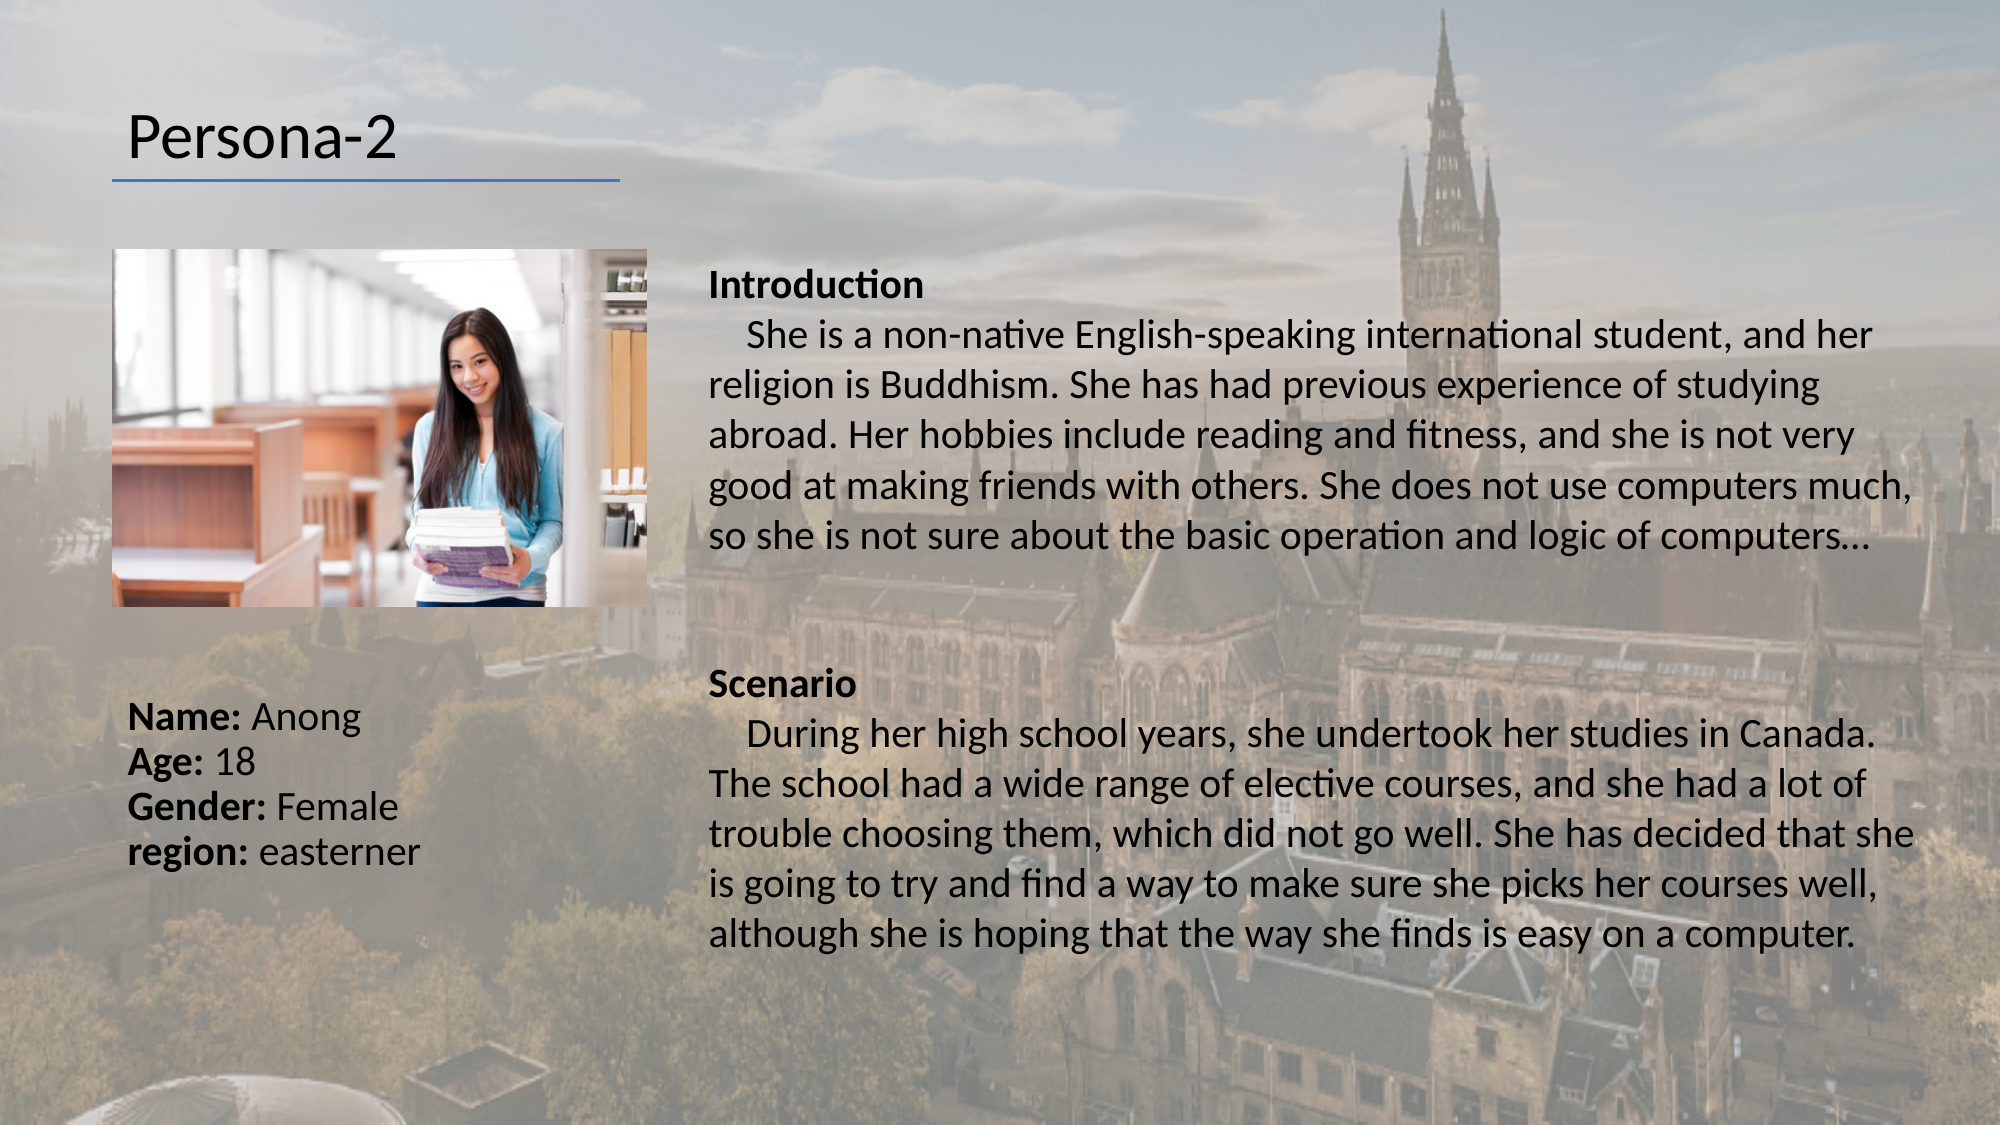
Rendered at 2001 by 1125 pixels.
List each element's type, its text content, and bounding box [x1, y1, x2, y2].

title Name: Anong Age: 18 Gender: Female region: easterner [112, 676, 506, 893]
text_box Scenario During her high school years, she undertook her studies in Canada. The school had a wide range of elective courses, and she had a lot of trouble choosing them, which did not go well. She has decided that she is going to try and find a way to make sure she picks her courses well, although she is hoping that the way she finds is easy on a computer. [693, 648, 1935, 964]
text_box Persona-2 [112, 84, 694, 179]
text_box Introduction She is a non-native English-speaking international student, and her religion is Buddhism. She has had previous experience of studying abroad. Her hobbies include reading and fitness, and she is not very good at making friends with others. She does not use computers much, so she is not sure about the basic operation and logic of computers… [693, 249, 1936, 565]
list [112, 249, 647, 607]
